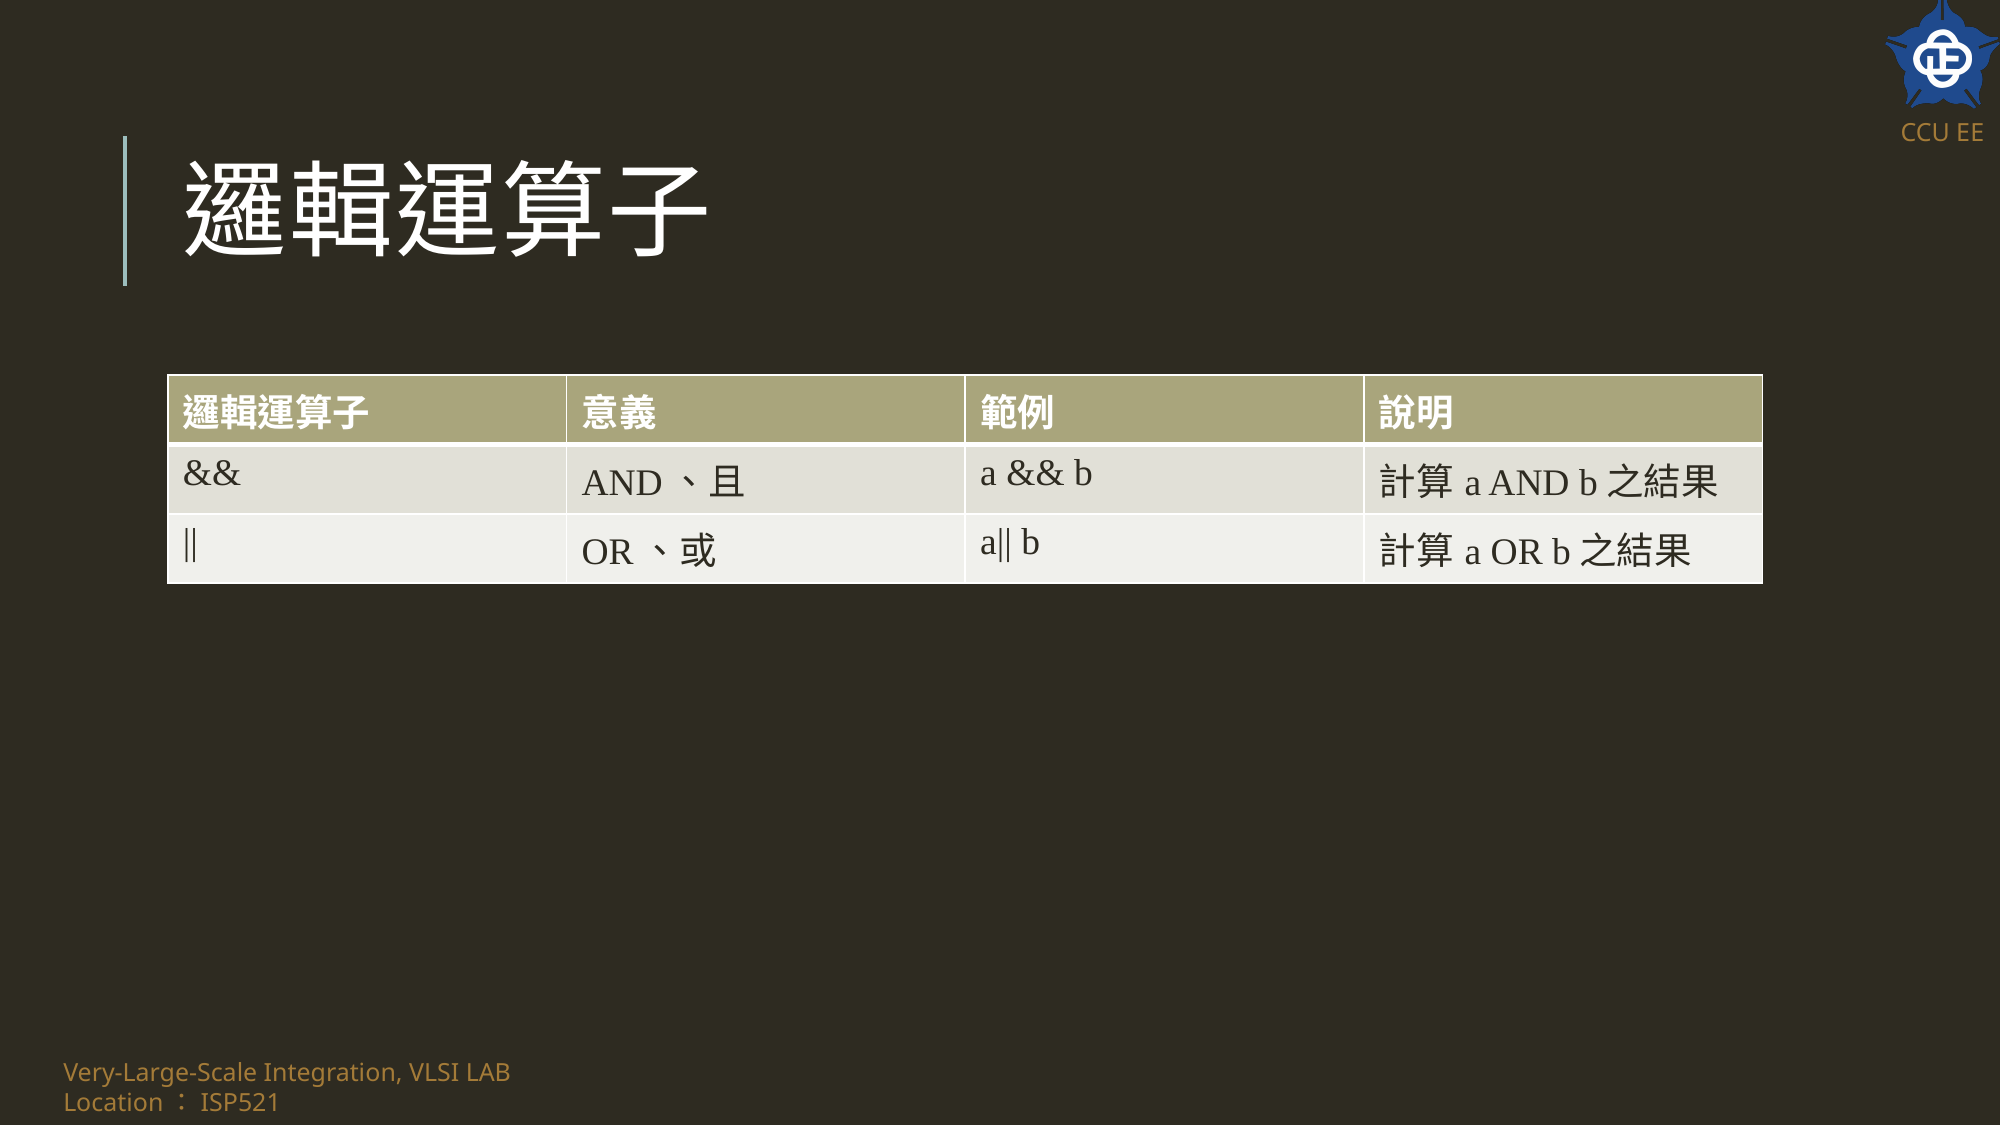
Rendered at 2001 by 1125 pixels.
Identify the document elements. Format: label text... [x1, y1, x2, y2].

table_header 說明 [1365, 376, 1762, 442]
title 邏輯運算子 [168, 96, 1763, 342]
table_header 意義 [567, 376, 964, 442]
table_cell a|| b [966, 515, 1363, 582]
table_cell && [169, 447, 566, 513]
table_cell OR、或 [567, 515, 964, 582]
table_header 邏輯運算子 [169, 376, 566, 442]
picture [1885, 0, 2000, 109]
table_cell AND、且 [567, 447, 964, 513]
table_cell a && b [966, 447, 1363, 513]
table_cell || [169, 515, 566, 582]
table_cell 計算a AND b之結果 [1365, 447, 1762, 513]
table_header 範例 [966, 376, 1363, 442]
table_cell 計算a OR b之結果 [1365, 515, 1762, 582]
